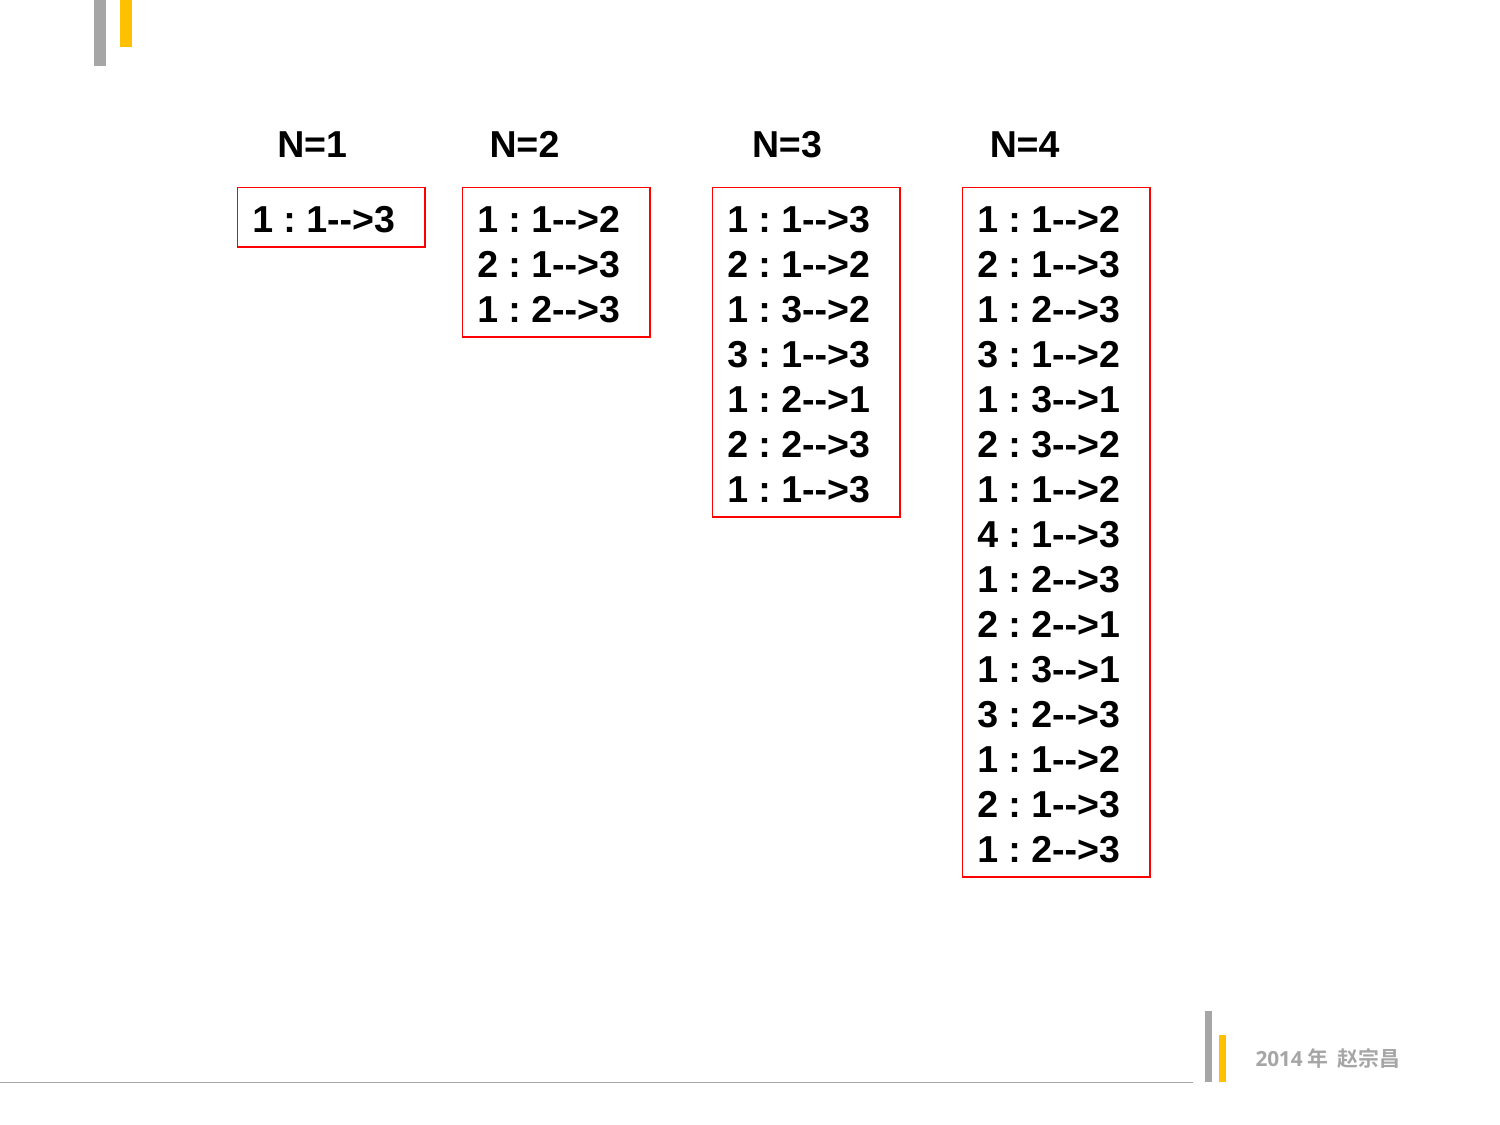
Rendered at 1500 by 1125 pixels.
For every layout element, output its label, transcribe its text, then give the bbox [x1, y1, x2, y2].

text_box N=2 [474, 112, 625, 173]
text_box 1 : 1-->3 [237, 187, 425, 248]
text_box N=3 [737, 112, 888, 173]
text_box 1 : 1-->2 2 : 1-->3 1 : 2-->3 [462, 187, 650, 338]
text_box 1 : 1-->3 2 : 1-->2 1 : 3-->2 3 : 1-->3 1 : 2-->1 2 : 2-->3 1 : 1-->3 [712, 187, 900, 518]
text_box N=4 [974, 112, 1125, 173]
text_box N=1 [262, 112, 413, 173]
text_box 1 : 1-->2 2 : 1-->3 1 : 2-->3 3 : 1-->2 1 : 3-->1 2 : 3-->2 1 : 1-->2 4 : 1-->3 1 : 2-->3 2 : 2-->1 1 : 3-->1 3 : 2-->3 1 : 1-->2 2 : 1-->3 1 : 2-->3 [962, 187, 1150, 878]
